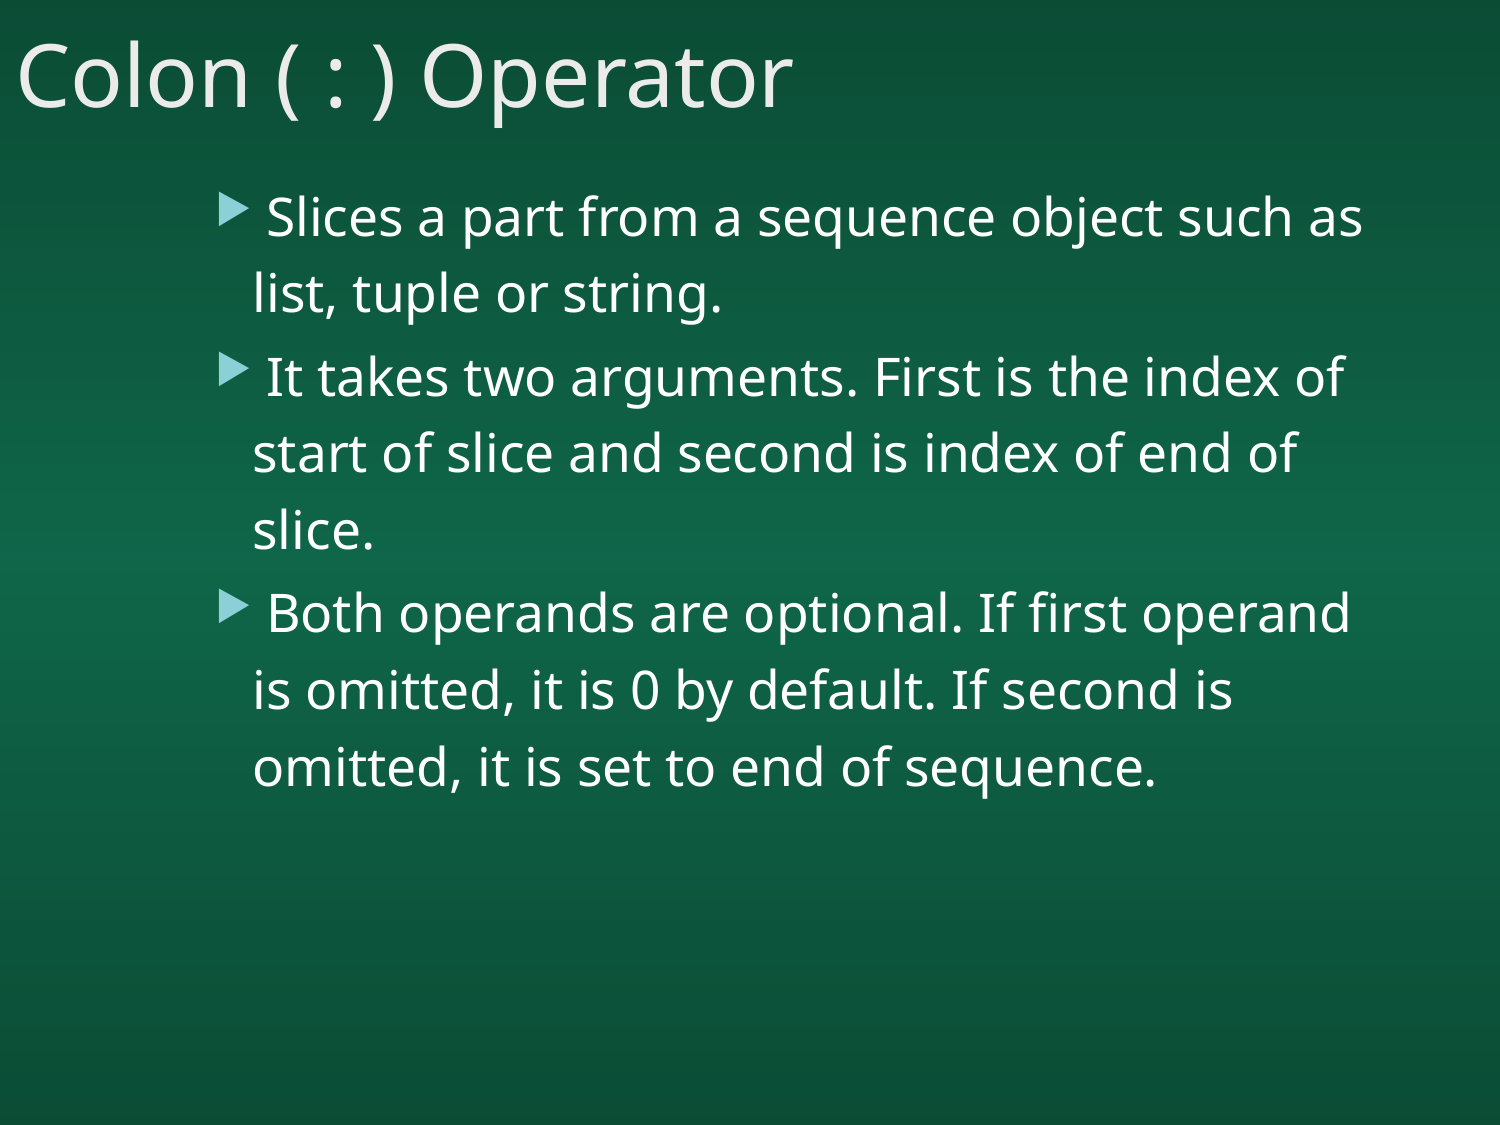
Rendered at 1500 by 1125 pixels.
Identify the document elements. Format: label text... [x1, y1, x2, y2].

list Slices a part from a sequence object such as list, tuple or string. It takes two arguments. First is the index of start of slice and second is index of end of slice. Both operands are optional. If first operand is omitted, it is 0 by default. If second is omitted, it is set to end of sequence. [200, 162, 1388, 813]
title Colon ( : ) Operator [0, 12, 1500, 138]
